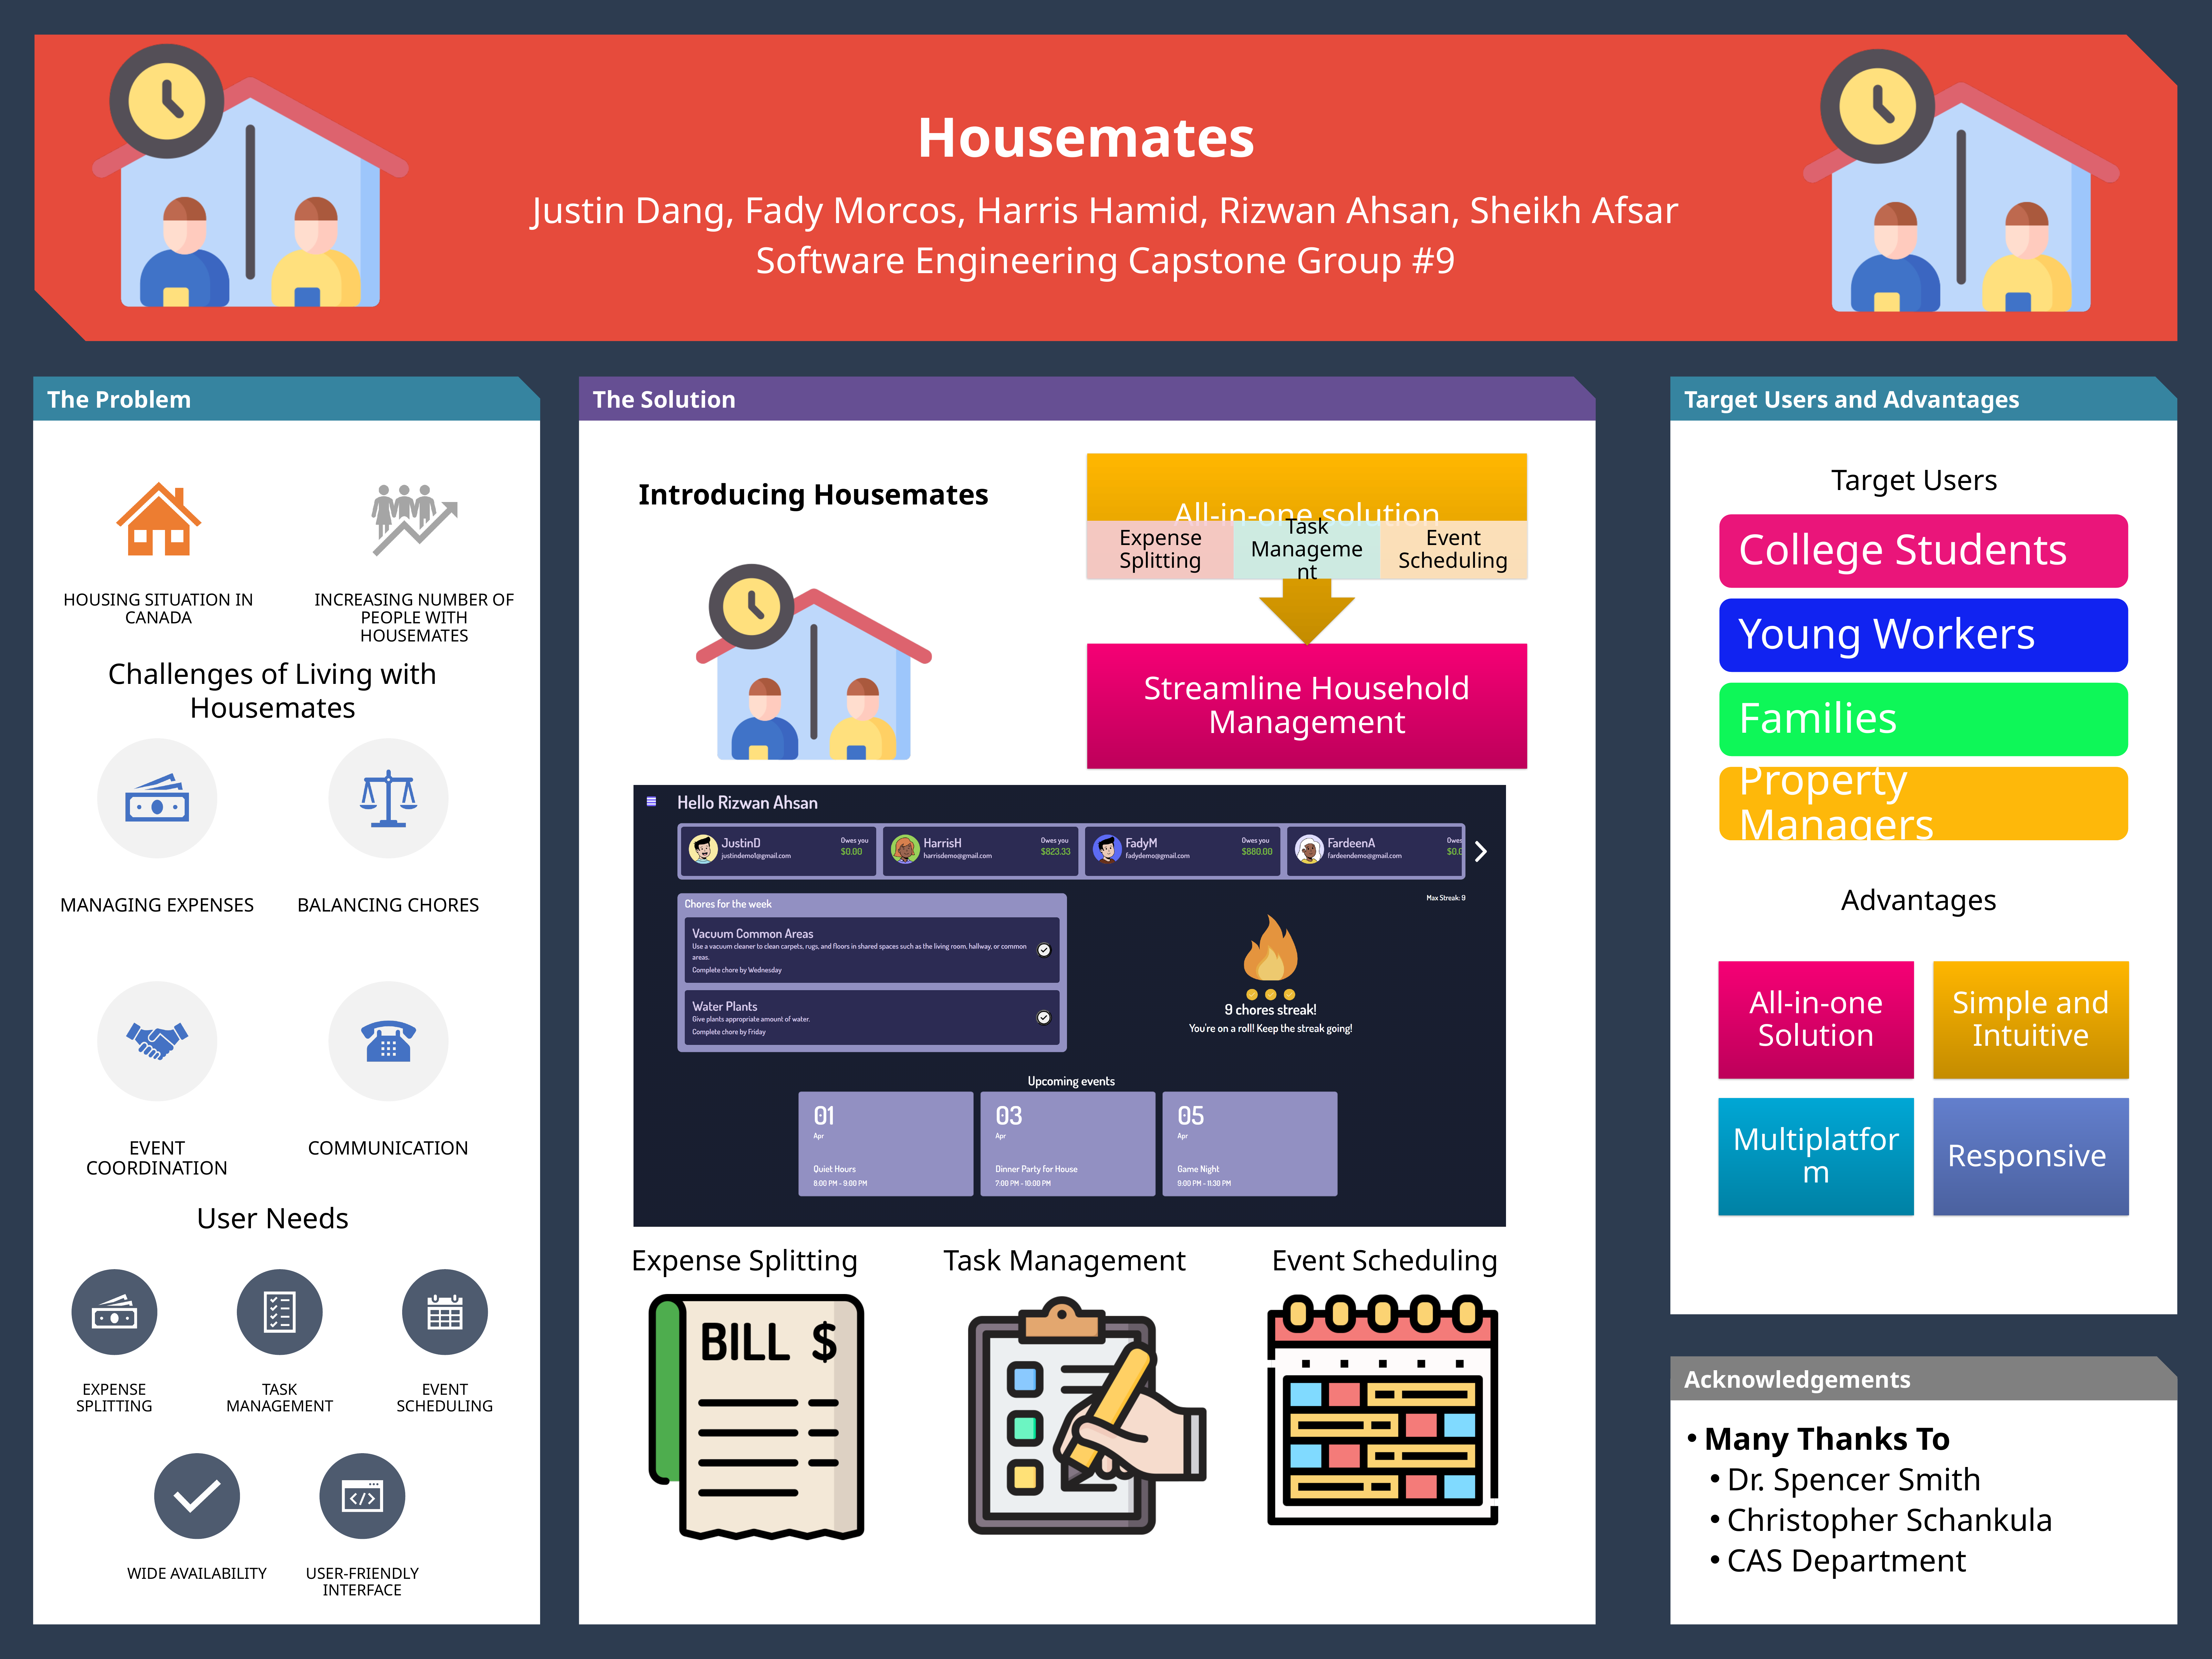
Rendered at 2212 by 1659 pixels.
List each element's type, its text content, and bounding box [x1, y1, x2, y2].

text_box Target Users [1704, 460, 2126, 498]
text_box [1087, 453, 1527, 769]
picture [633, 1294, 880, 1540]
text_box [2120, 34, 2178, 341]
text_box Advantages [1708, 880, 2130, 918]
picture [696, 548, 932, 780]
text_box Expense Splitting [592, 1240, 898, 1279]
picture [92, 23, 409, 334]
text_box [1719, 506, 2129, 849]
text_box Housemates [410, 102, 1801, 167]
text_box Target Users and Advantages [1670, 376, 2178, 421]
picture [633, 785, 1506, 1227]
text_box Acknowledgements [1670, 1356, 2178, 1401]
text_box [1670, 1378, 2178, 1625]
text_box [34, 1260, 525, 1612]
text_box Justin Dang, Fady Morcos, Harris Hamid, Rizwan Ahsan, Sheikh Afsar Software Engineering Capstone Group #9 [410, 187, 1801, 280]
text_box The Solution [579, 376, 1596, 421]
text_box [33, 420, 541, 1625]
text_box Introducing Housemates [603, 474, 1025, 513]
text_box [15, 738, 531, 1175]
text_box [1670, 402, 2178, 1315]
picture [964, 1292, 1210, 1539]
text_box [1719, 917, 2129, 1260]
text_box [41, 443, 532, 654]
text_box [578, 420, 1596, 1625]
text_box Task Management [912, 1240, 1218, 1279]
text_box User Needs [62, 1198, 484, 1237]
text_box [34, 34, 1803, 341]
text_box Many Thanks To Dr. Spencer Smith Christopher Schankula CAS Department [1682, 1413, 2166, 1580]
text_box Challenges of Living with Housemates [62, 657, 484, 726]
picture [1803, 28, 2120, 339]
picture [1260, 1287, 1506, 1533]
text_box Event Scheduling [1232, 1240, 1538, 1279]
text_box The Problem [33, 376, 540, 421]
